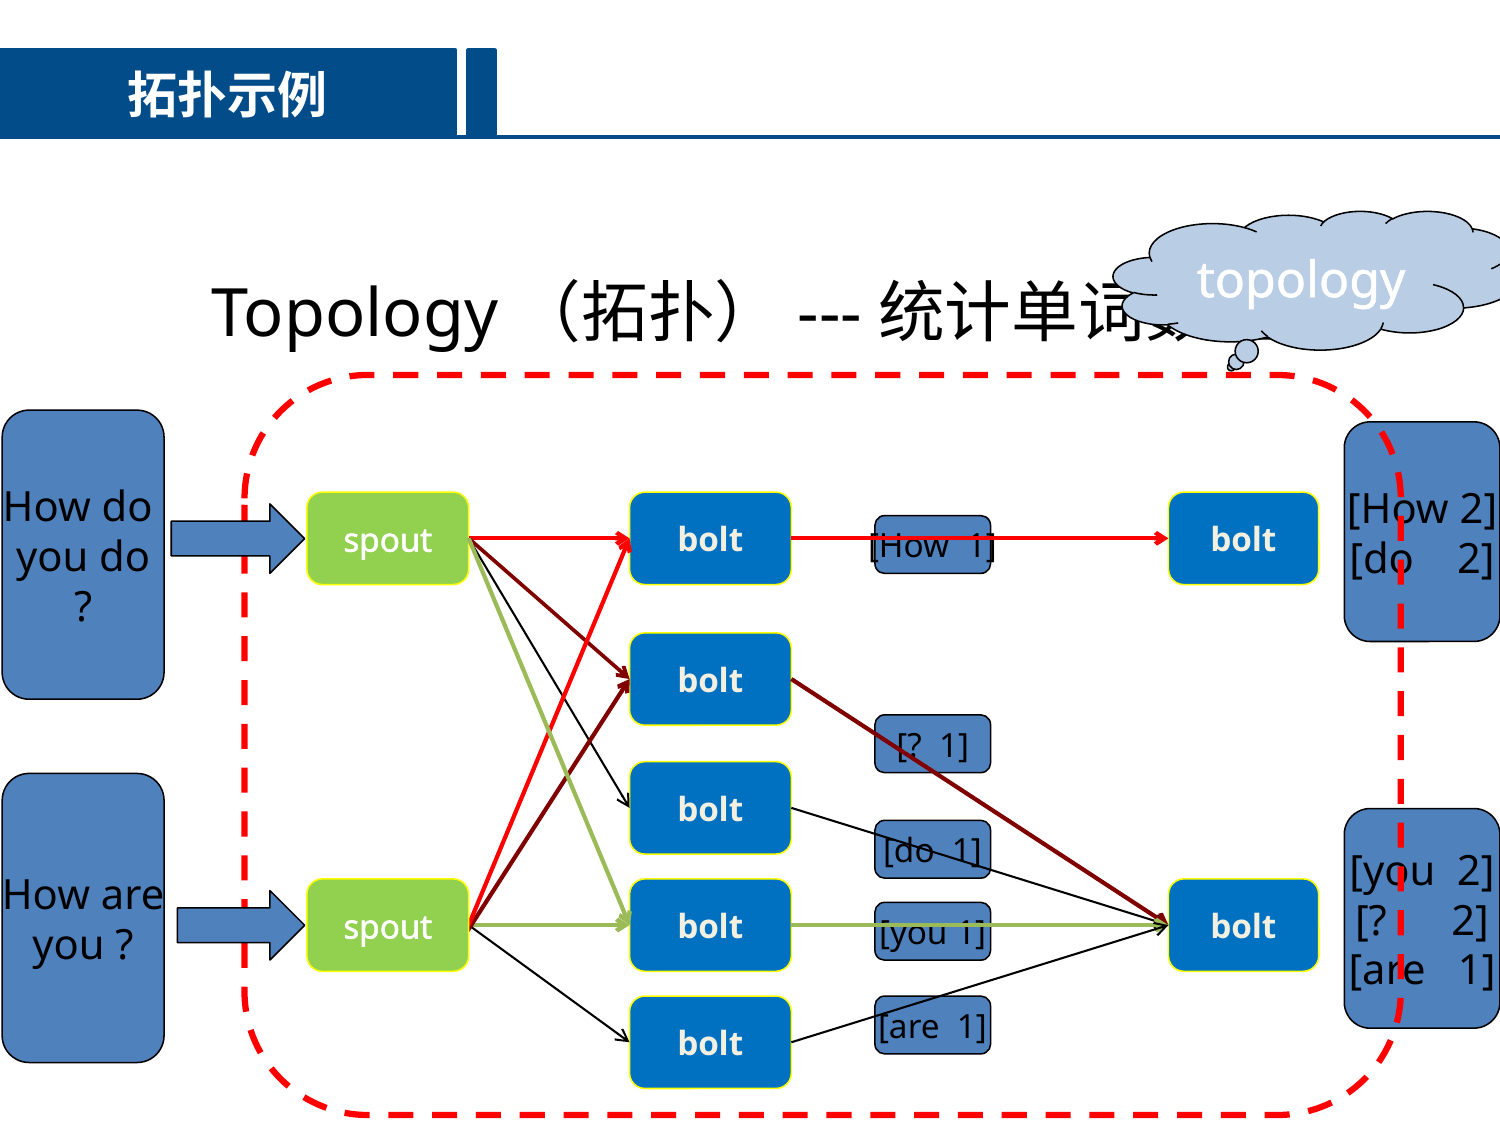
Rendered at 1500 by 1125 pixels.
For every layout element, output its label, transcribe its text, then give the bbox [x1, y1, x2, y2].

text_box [0, 49, 495, 138]
text_box [you 2] [? 2] [are 1] [1396, 808, 1500, 1029]
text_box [468, 538, 630, 926]
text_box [791, 924, 1169, 1043]
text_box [791, 678, 1169, 923]
text_box topology [1112, 211, 1500, 371]
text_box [468, 944, 630, 1043]
text_box spout [306, 878, 463, 972]
text_box [How 2] [do 2] [1425, 421, 1500, 642]
text_box [244, 374, 1401, 1116]
text_box [177, 890, 305, 961]
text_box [463, 929, 630, 938]
text_box bolt [1168, 492, 1319, 585]
list Topology（拓扑）---统计单词数量 [93, 262, 1425, 995]
text_box bolt [635, 761, 786, 855]
text_box bolt [629, 492, 792, 585]
text_box bolt [635, 632, 792, 726]
text_box bolt [1174, 878, 1319, 972]
text_box spout [306, 492, 469, 585]
text_box [171, 503, 305, 574]
text_box How are you ? [2, 773, 165, 1063]
text_box bolt [629, 996, 792, 1089]
text_box bolt [633, 878, 786, 972]
text_box How do you do ? [2, 410, 165, 700]
